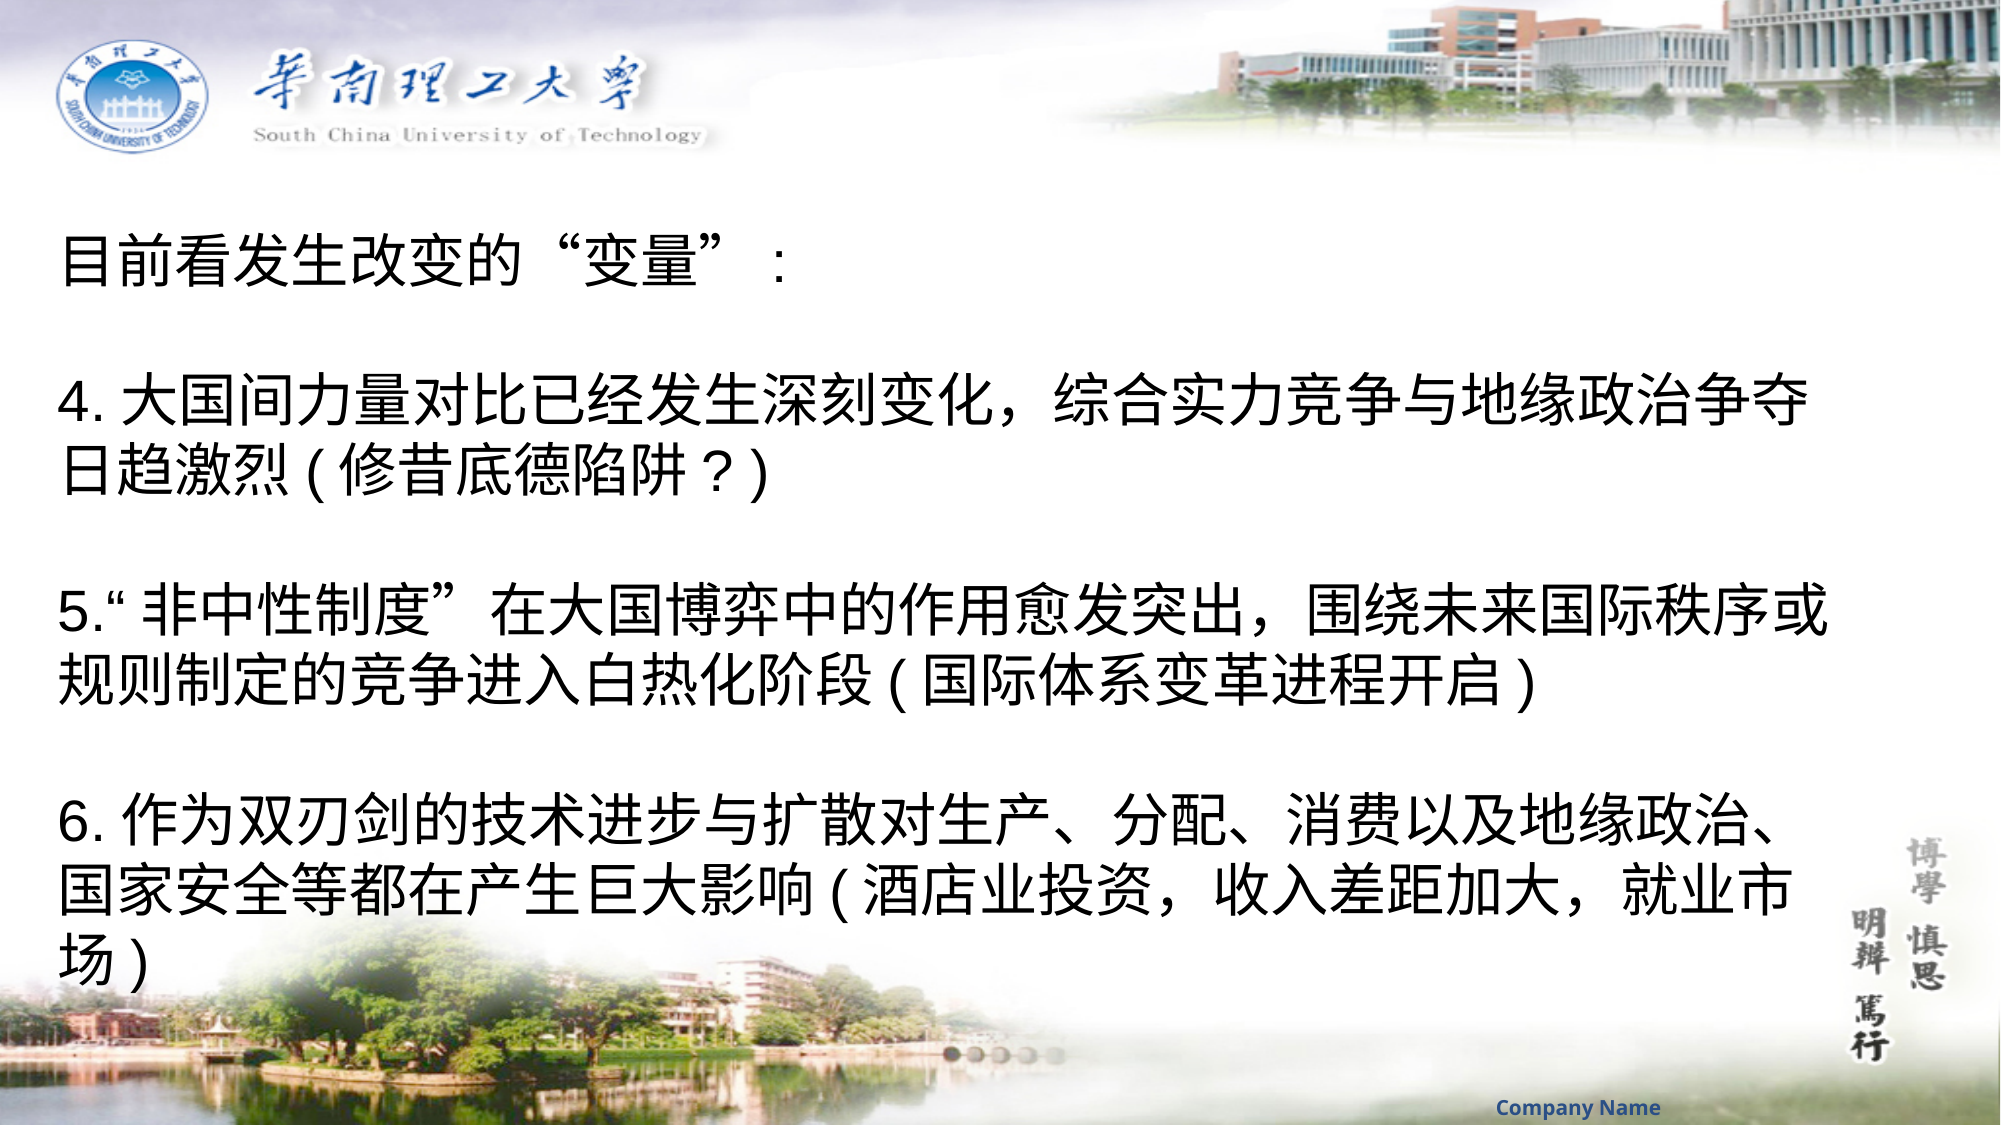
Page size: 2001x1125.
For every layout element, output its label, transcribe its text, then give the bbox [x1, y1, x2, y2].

text_box 目前看发生改变的“变量”: 4.大国间力量对比已经发生深刻变化，综合实力竞争与地缘政治争夺日趋激烈(修昔底德陷阱? ) 5.“非中性制度”在大国博弈中的作用愈发突出，围绕未来国际秩序或规则制定的竞争进入白热化阶段(国际体系变革进程开启) 6.作为双刃剑的技术进步与扩散对生产、分配、消费以及地缘政治、国家安全等都在产生巨大影响(酒店业投资，收入差距加大，就业市场) [43, 216, 1875, 1001]
picture [0, 0, 2001, 1125]
text_box Company Name [1200, 1087, 1676, 1125]
